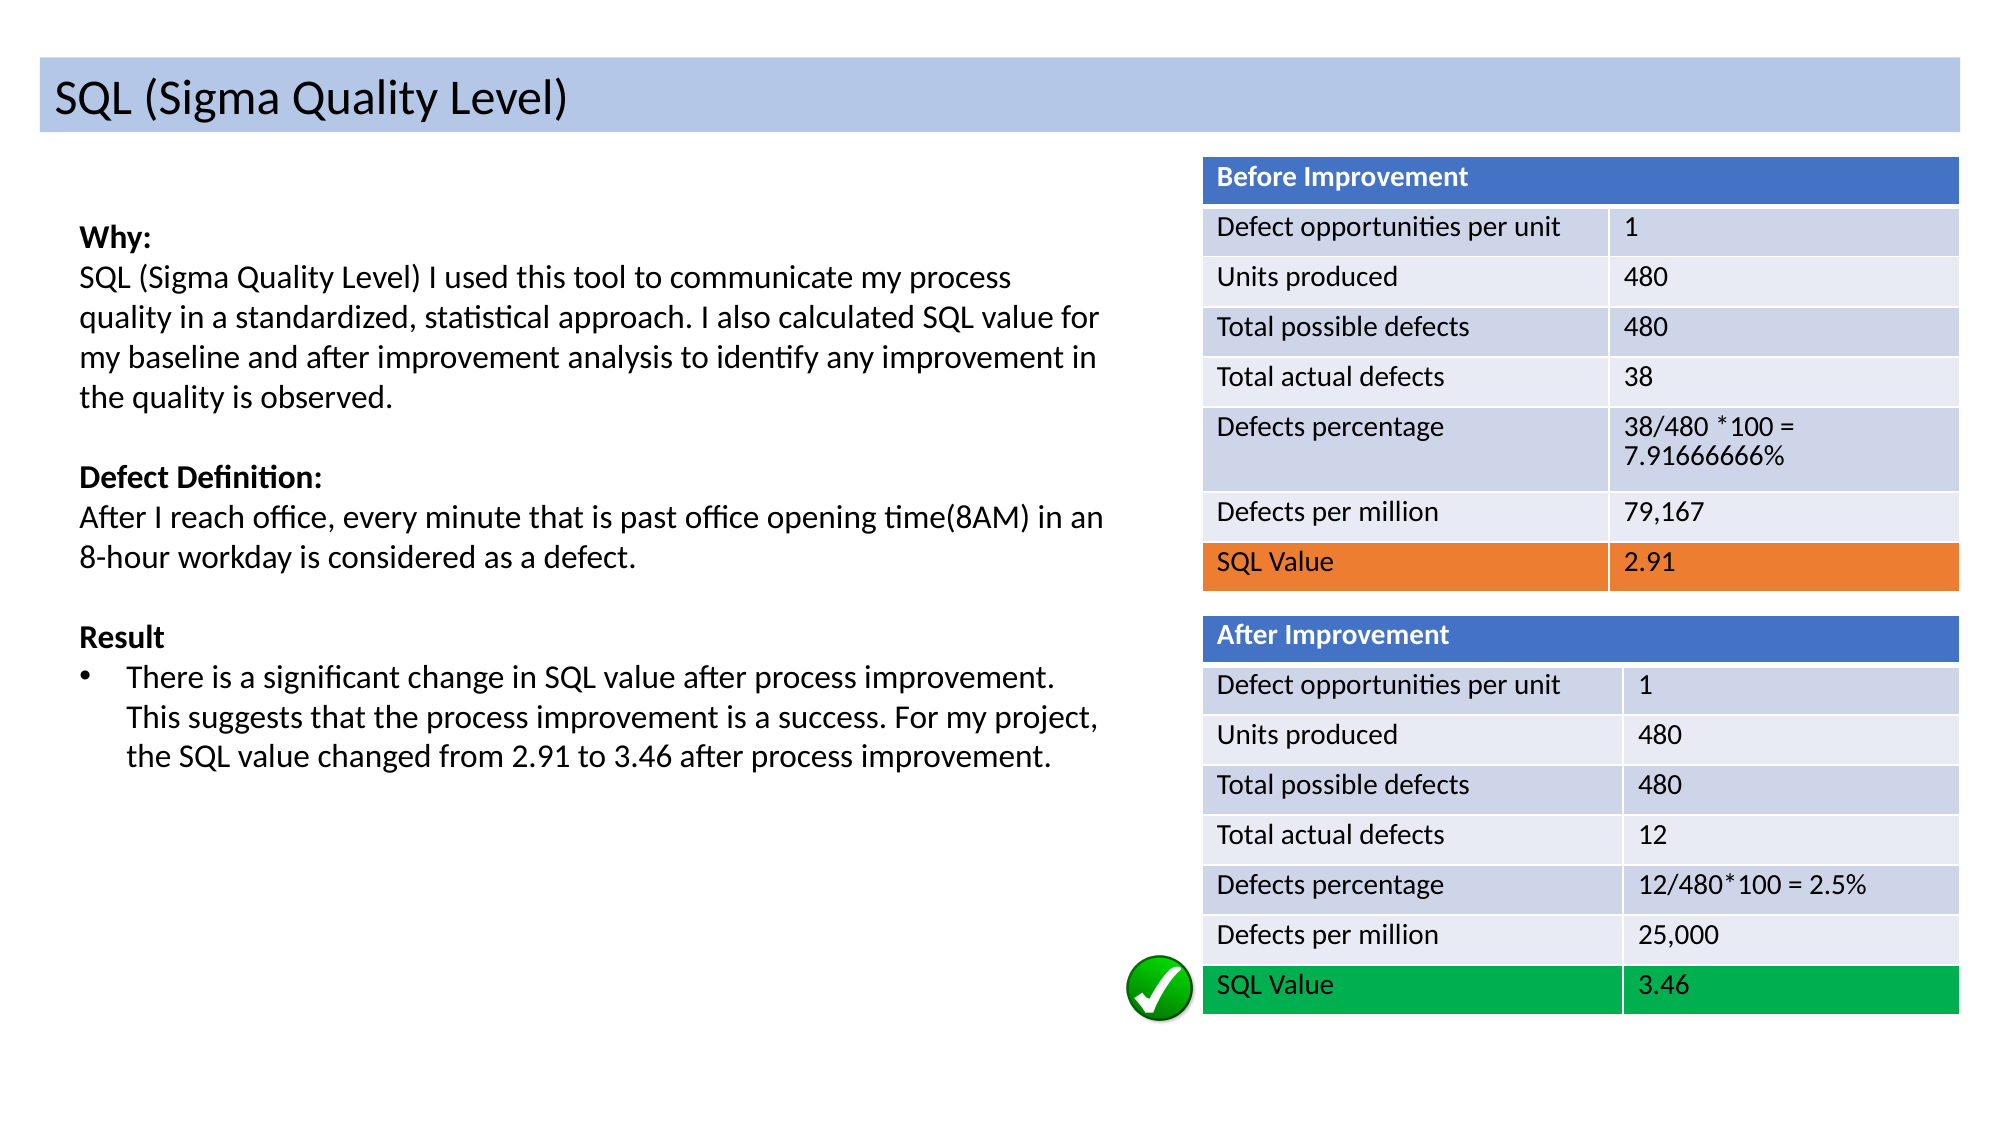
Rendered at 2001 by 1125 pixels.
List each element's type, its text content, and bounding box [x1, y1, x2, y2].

table_cell 480 [1610, 308, 1959, 356]
table_cell 1 [1624, 668, 1959, 714]
table_cell Units produced [1203, 257, 1608, 306]
table_cell SQL Value [1203, 543, 1608, 591]
table_cell Defects per million [1203, 493, 1608, 541]
table_header Before Improvement [1203, 157, 1959, 204]
table_cell 79,167 [1610, 493, 1959, 541]
table_cell 480 [1610, 257, 1959, 306]
table_cell 480 [1624, 766, 1959, 814]
table_cell Units produced [1203, 716, 1622, 764]
table_cell Total actual defects [1203, 358, 1608, 406]
table_cell Total actual defects [1203, 816, 1622, 864]
table_cell 25,000 [1624, 916, 1959, 964]
table_cell Defect opportunities per unit [1203, 668, 1622, 714]
table_cell 38 [1610, 358, 1959, 406]
table_cell 2.91 [1610, 543, 1959, 591]
text_box Why: SQL (Sigma Quality Level) I used this tool to communicate my process quality in a standardized, statistical approach. I also calculated SQL value for my baseline and after improvement analysis to identify any improvement in the quality is observed. Defect Definition: After I reach office, every minute that is past office opening time(8AM) in an 8-hour workday is considered as a defect. Result There is a significant change in SQL value after process improvement. This suggests that the process improvement is a success. For my project, the SQL value changed from 2.91 to 3.46 after process improvement. [64, 208, 1122, 782]
table_cell 1 [1610, 209, 1959, 256]
table_cell Defects per million [1203, 916, 1622, 964]
table_cell 12 [1624, 816, 1959, 864]
table_cell 12/480*100 = 2.5% [1624, 866, 1959, 914]
text_box SQL (Sigma Quality Level) [39, 57, 1961, 133]
table_cell Defect opportunities per unit [1203, 209, 1608, 256]
table_cell Defects percentage [1203, 866, 1622, 914]
table_cell Total possible defects [1203, 766, 1622, 814]
table_cell SQL Value [1203, 966, 1622, 1014]
table_cell Total possible defects [1203, 308, 1608, 356]
picture [1121, 949, 1198, 1026]
table_cell 38/480 *100 = 7.91666666% [1610, 408, 1959, 491]
table_cell 480 [1624, 716, 1959, 764]
table_cell Defects percentage [1203, 408, 1608, 491]
table_header After Improvement [1203, 616, 1959, 662]
table_cell 3.46 [1624, 966, 1959, 1014]
